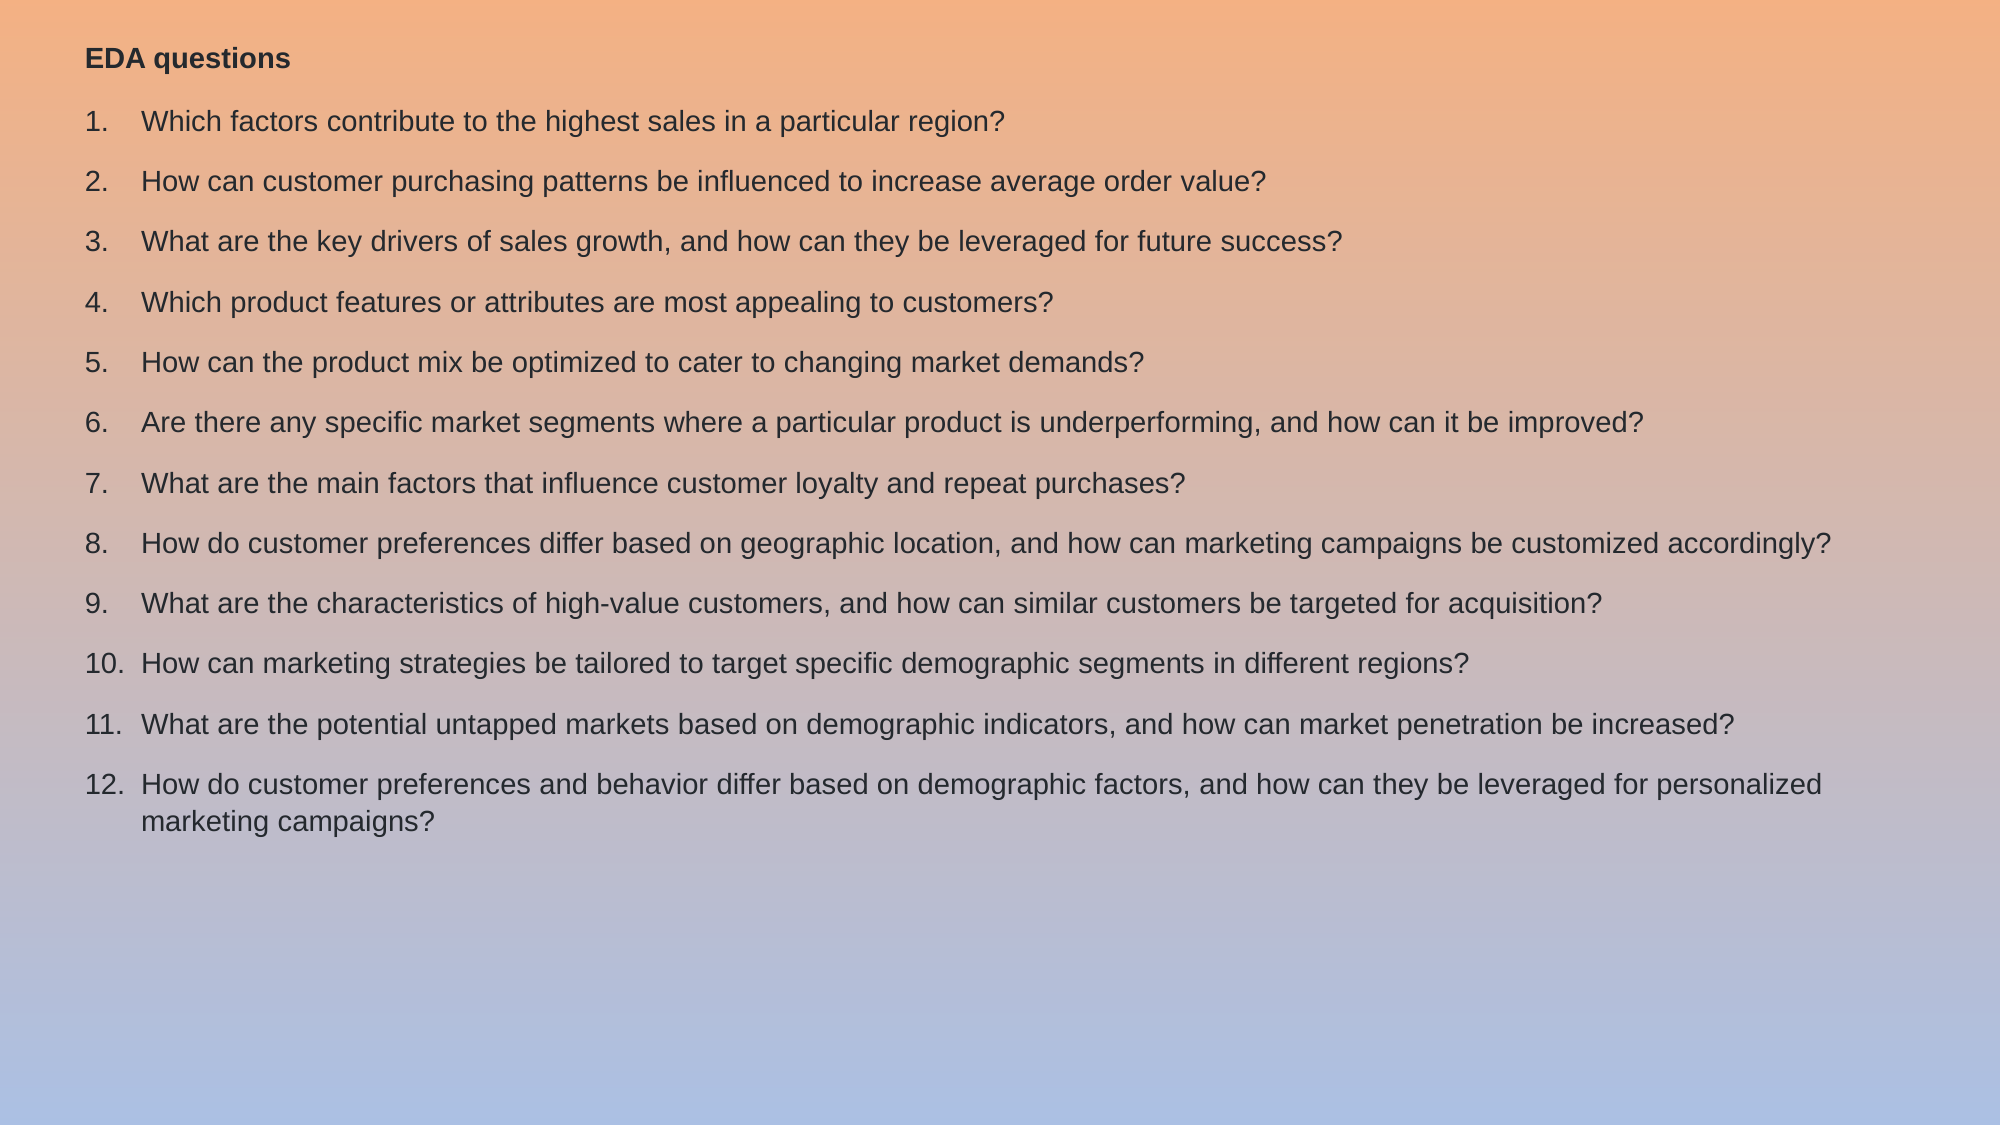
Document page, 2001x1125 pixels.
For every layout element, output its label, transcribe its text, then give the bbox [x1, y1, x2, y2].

text_box EDA questions Which factors contribute to the highest sales in a particular region? How can customer purchasing patterns be influenced to increase average order value? What are the key drivers of sales growth, and how can they be leveraged for future success? Which product features or attributes are most appealing to customers? How can the product mix be optimized to cater to changing market demands? Are there any specific market segments where a particular product is underperforming, and how can it be improved? What are the main factors that influence customer loyalty and repeat purchases? How do customer preferences differ based on geographic location, and how can marketing campaigns be customized accordingly? What are the characteristics of high-value customers, and how can similar customers be targeted for acquisition? How can marketing strategies be tailored to target specific demographic segments in different regions? What are the potential untapped markets based on demographic indicators, and how can market penetration be increased? How do customer preferences and behavior differ based on demographic factors, and how can they be leveraged for personalized marketing campaigns? [69, 29, 1965, 846]
